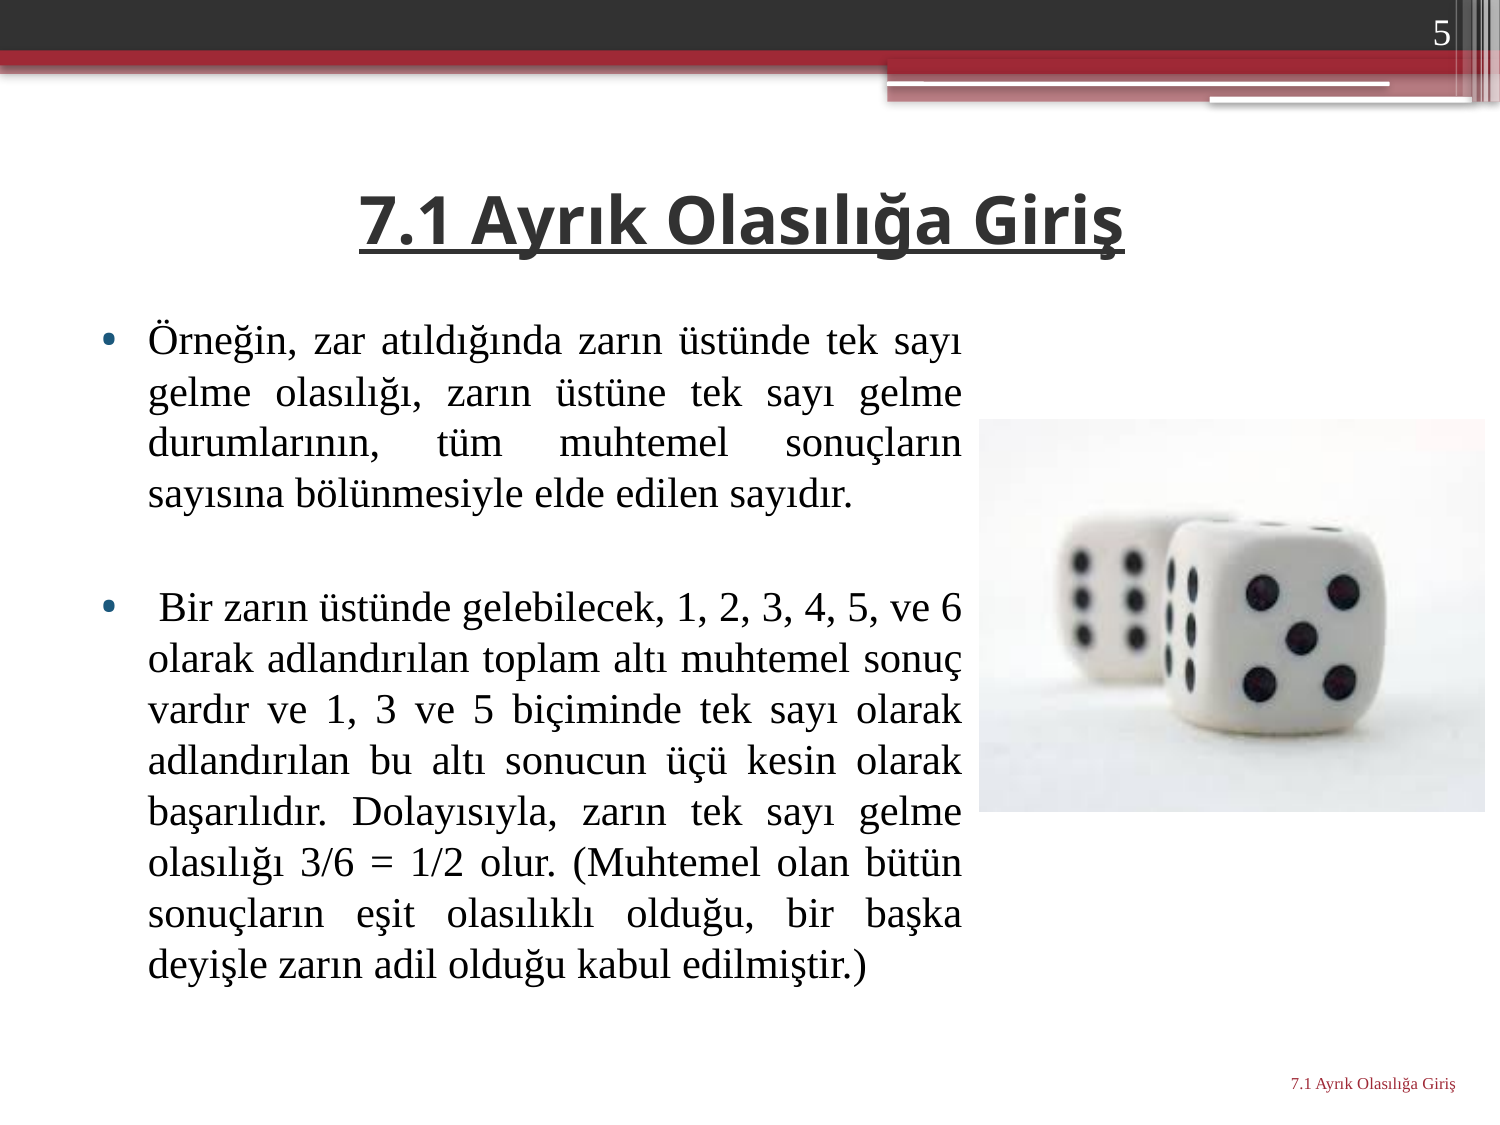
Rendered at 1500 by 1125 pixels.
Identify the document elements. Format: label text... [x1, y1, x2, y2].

title 7.1 Ayrık Olasılığa Giriş [166, 155, 1319, 281]
slide_number 5 [1341, 0, 1466, 61]
picture [979, 419, 1485, 812]
footer 7.1 Ayrık Olasılığa Giriş [896, 1065, 1471, 1125]
list Örneğin, zar atıldığında zarın üstünde tek sayı gelme olasılığı, zarın üstüne tek sayı gelme durumlarının, tüm muhtemel sonuçların sayısına bölünmesiyle elde edilen sayıdır. Bir zarın üstünde gelebilecek, 1, 2, 3, 4, 5, ve 6 olarak adlan­dırılan toplam altı muhtemel sonuç vardır ve 1, 3 ve 5 biçiminde tek sayı olarak adlandırılan bu altı sonucun üçü kesin olarak başarılıdır. Dolayısıyla, zarın tek sayı gelme olasılığı 3/6 = 1/2 olur. (Muhtemel olan bütün sonuçların eşit olasılıklı olduğu, bir başka deyişle zarın adil olduğu kabul edilmiştir.) [72, 305, 978, 1015]
